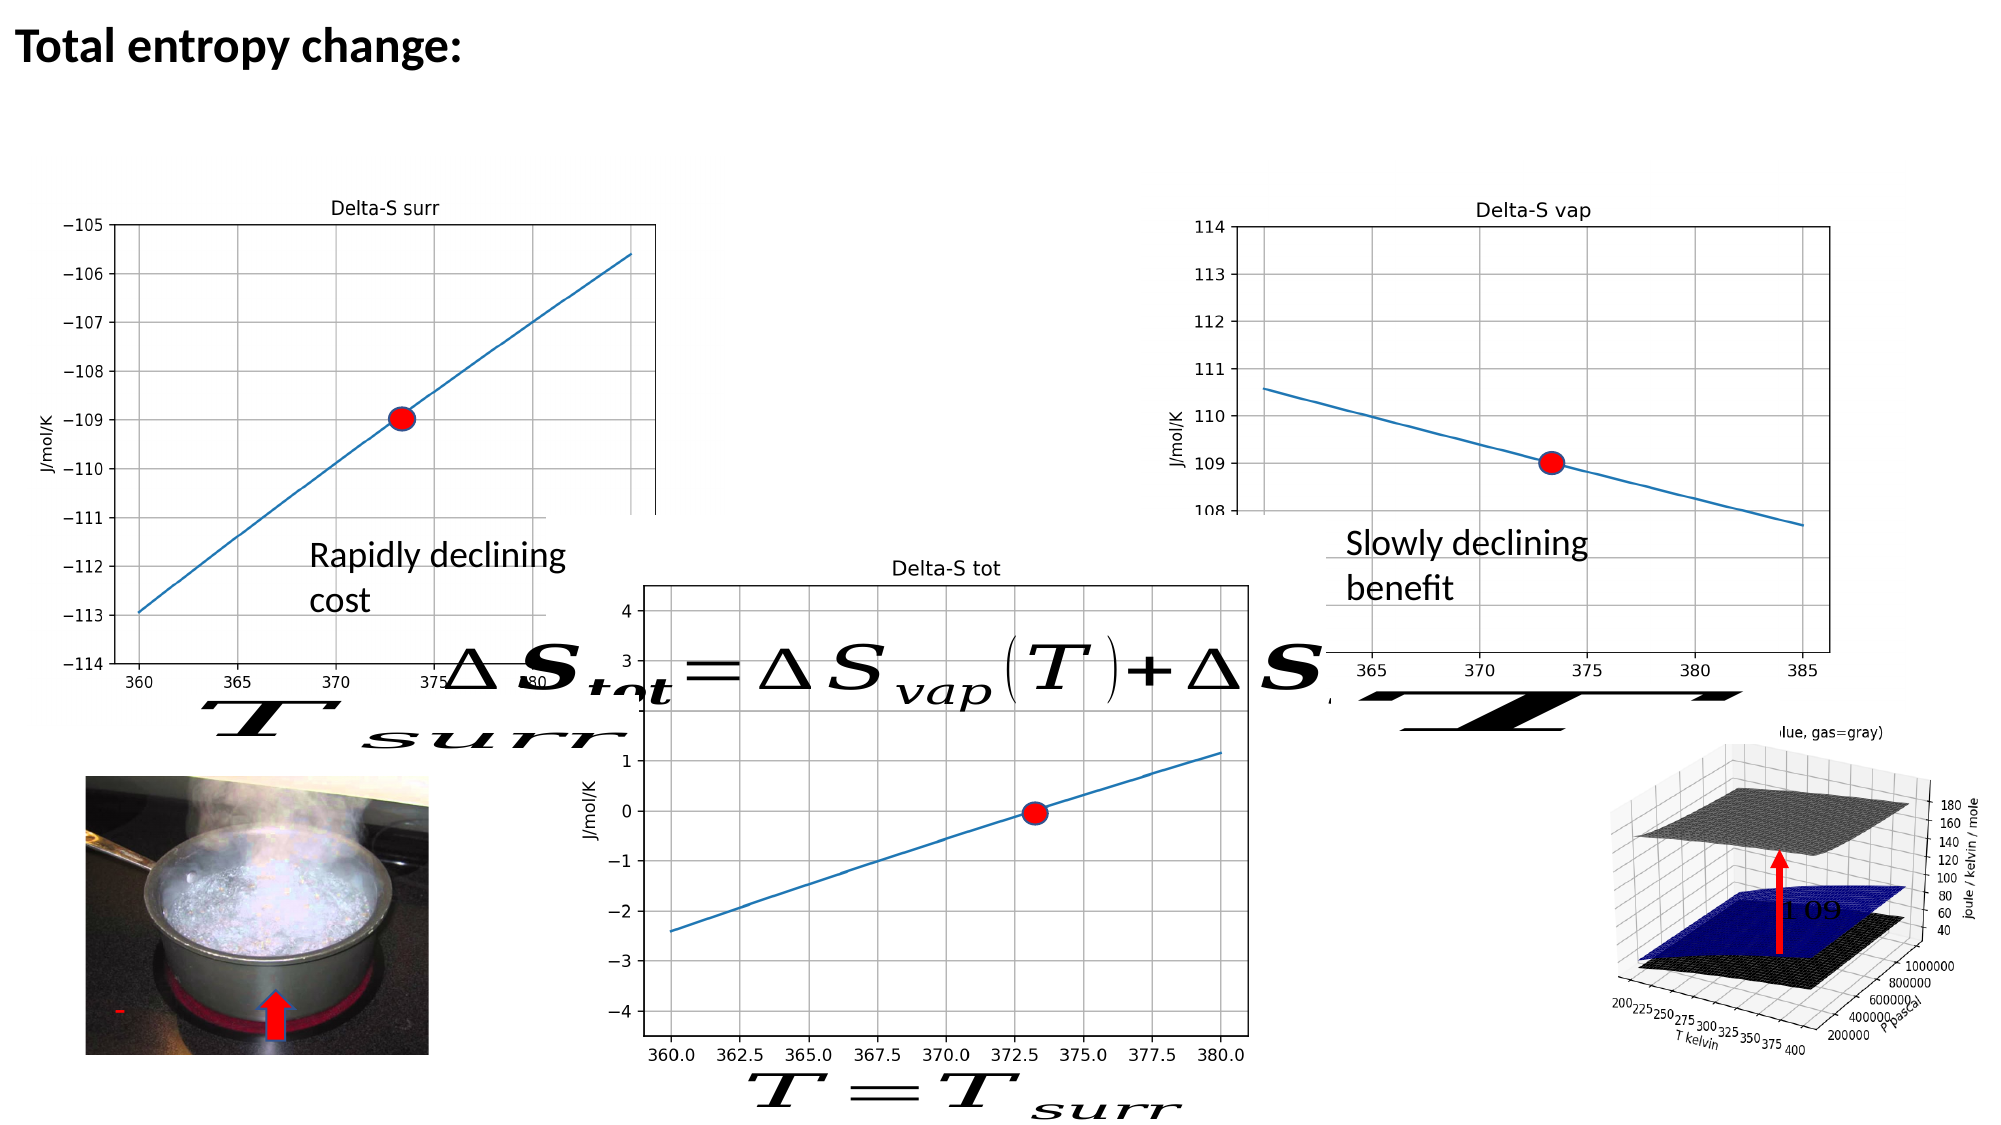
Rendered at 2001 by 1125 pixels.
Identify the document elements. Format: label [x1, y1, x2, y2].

text_box [27, 156, 725, 726]
text_box [546, 515, 1326, 1125]
text_box [1141, 160, 1906, 713]
text_box [85, 776, 429, 1055]
text_box [1598, 712, 1993, 1064]
